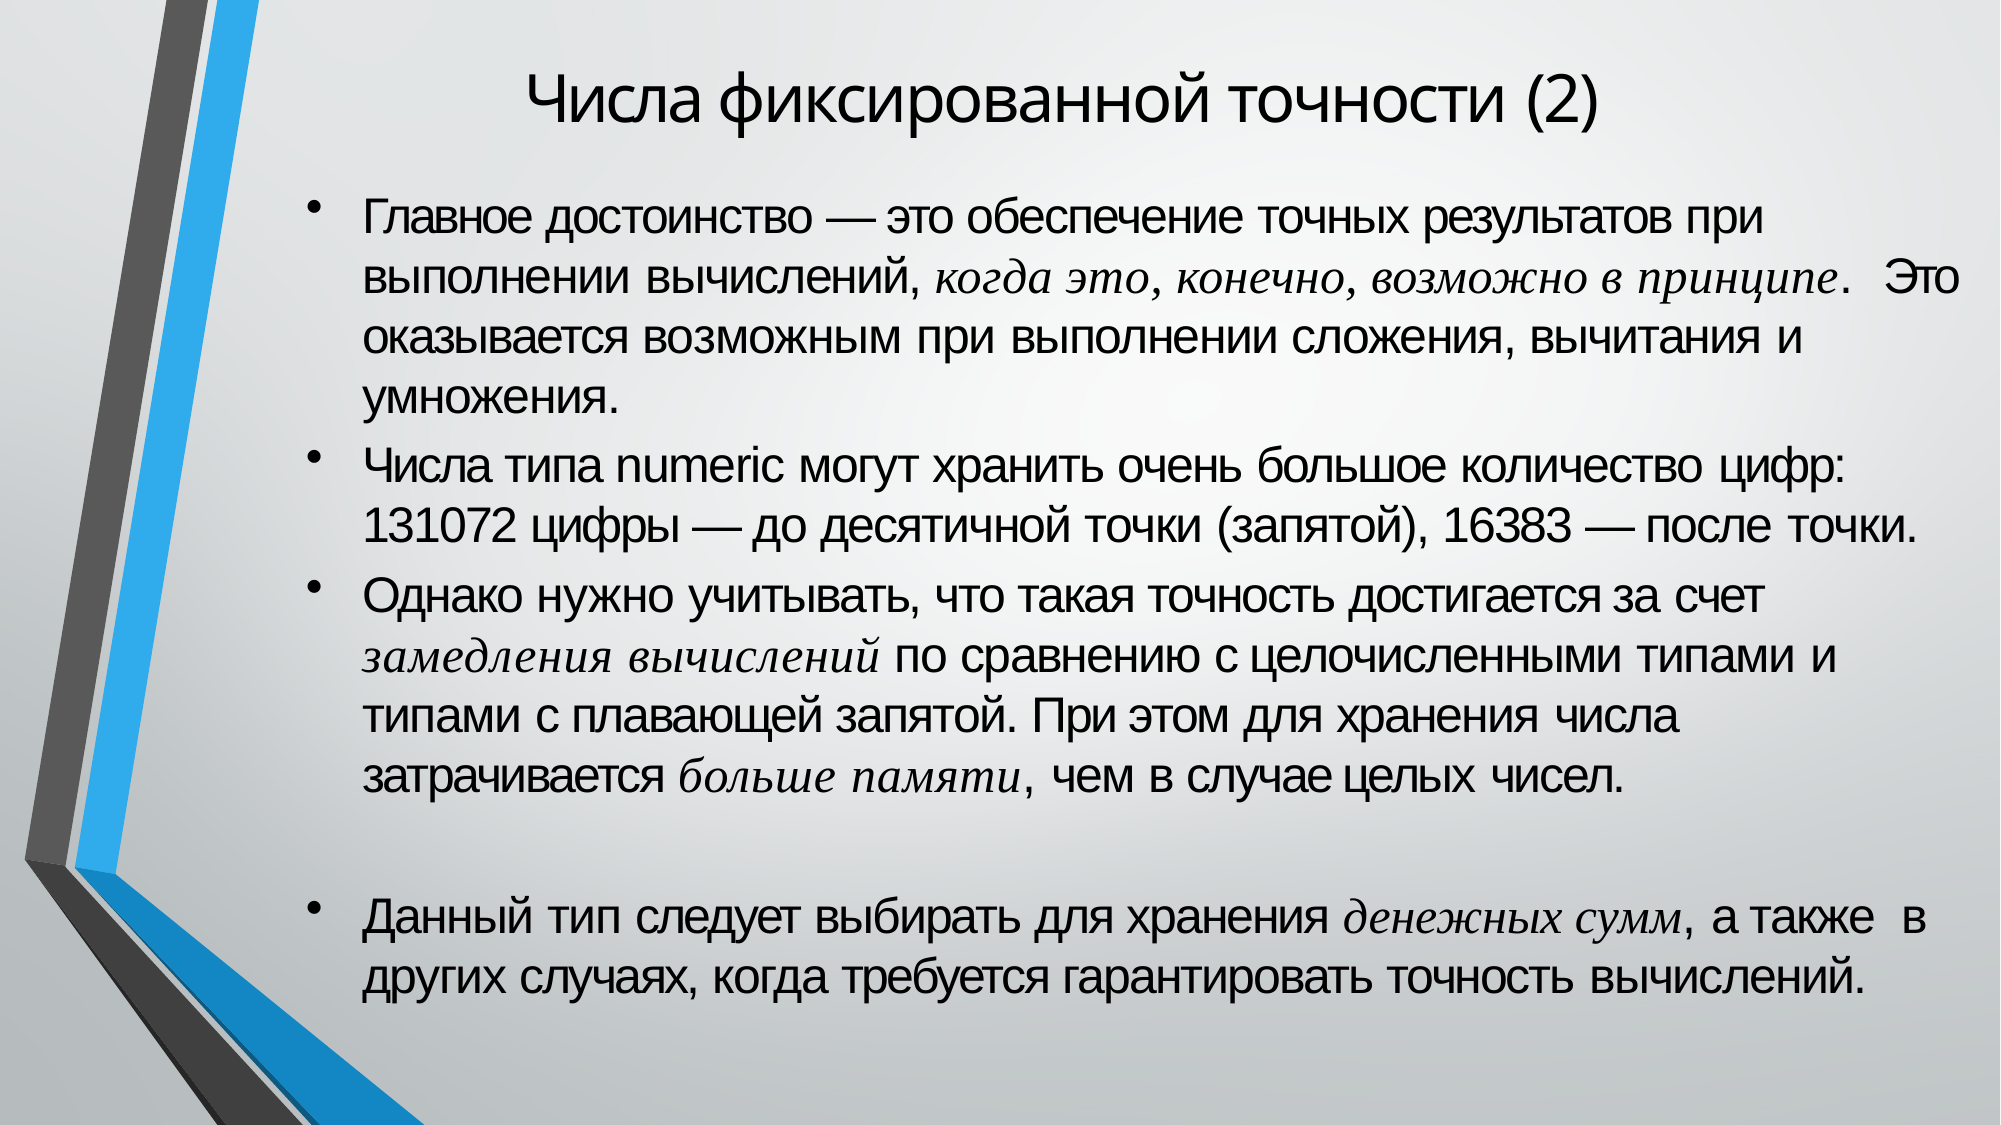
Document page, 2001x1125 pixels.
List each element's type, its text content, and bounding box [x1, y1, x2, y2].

title Числа фиксированной точности (2) [303, 0, 1818, 180]
text_box Главное достоинство — это обеспечение точных результатов при выполнении вычислений, когда это, конечно, возможно в принципе. Это оказывается возможным при выполнении сложения, вычитания и умножения. Числа типа numeric могут хранить очень большое количество цифр: 131072 цифры — до десятичной точки (запятой), 16383 — после точки. Однако нужно учитывать, что такая точность достигается за счет замедления вычислений по сравнению с целочисленными типами и типами с плавающей запятой. При этом для хранения числа затрачивается больше памяти, чем в случае целых чисел. Данный тип следует выбирать для хранения денежных сумм, а также в других случаях, когда требуется гарантировать точность вычислений. [303, 180, 2000, 1004]
